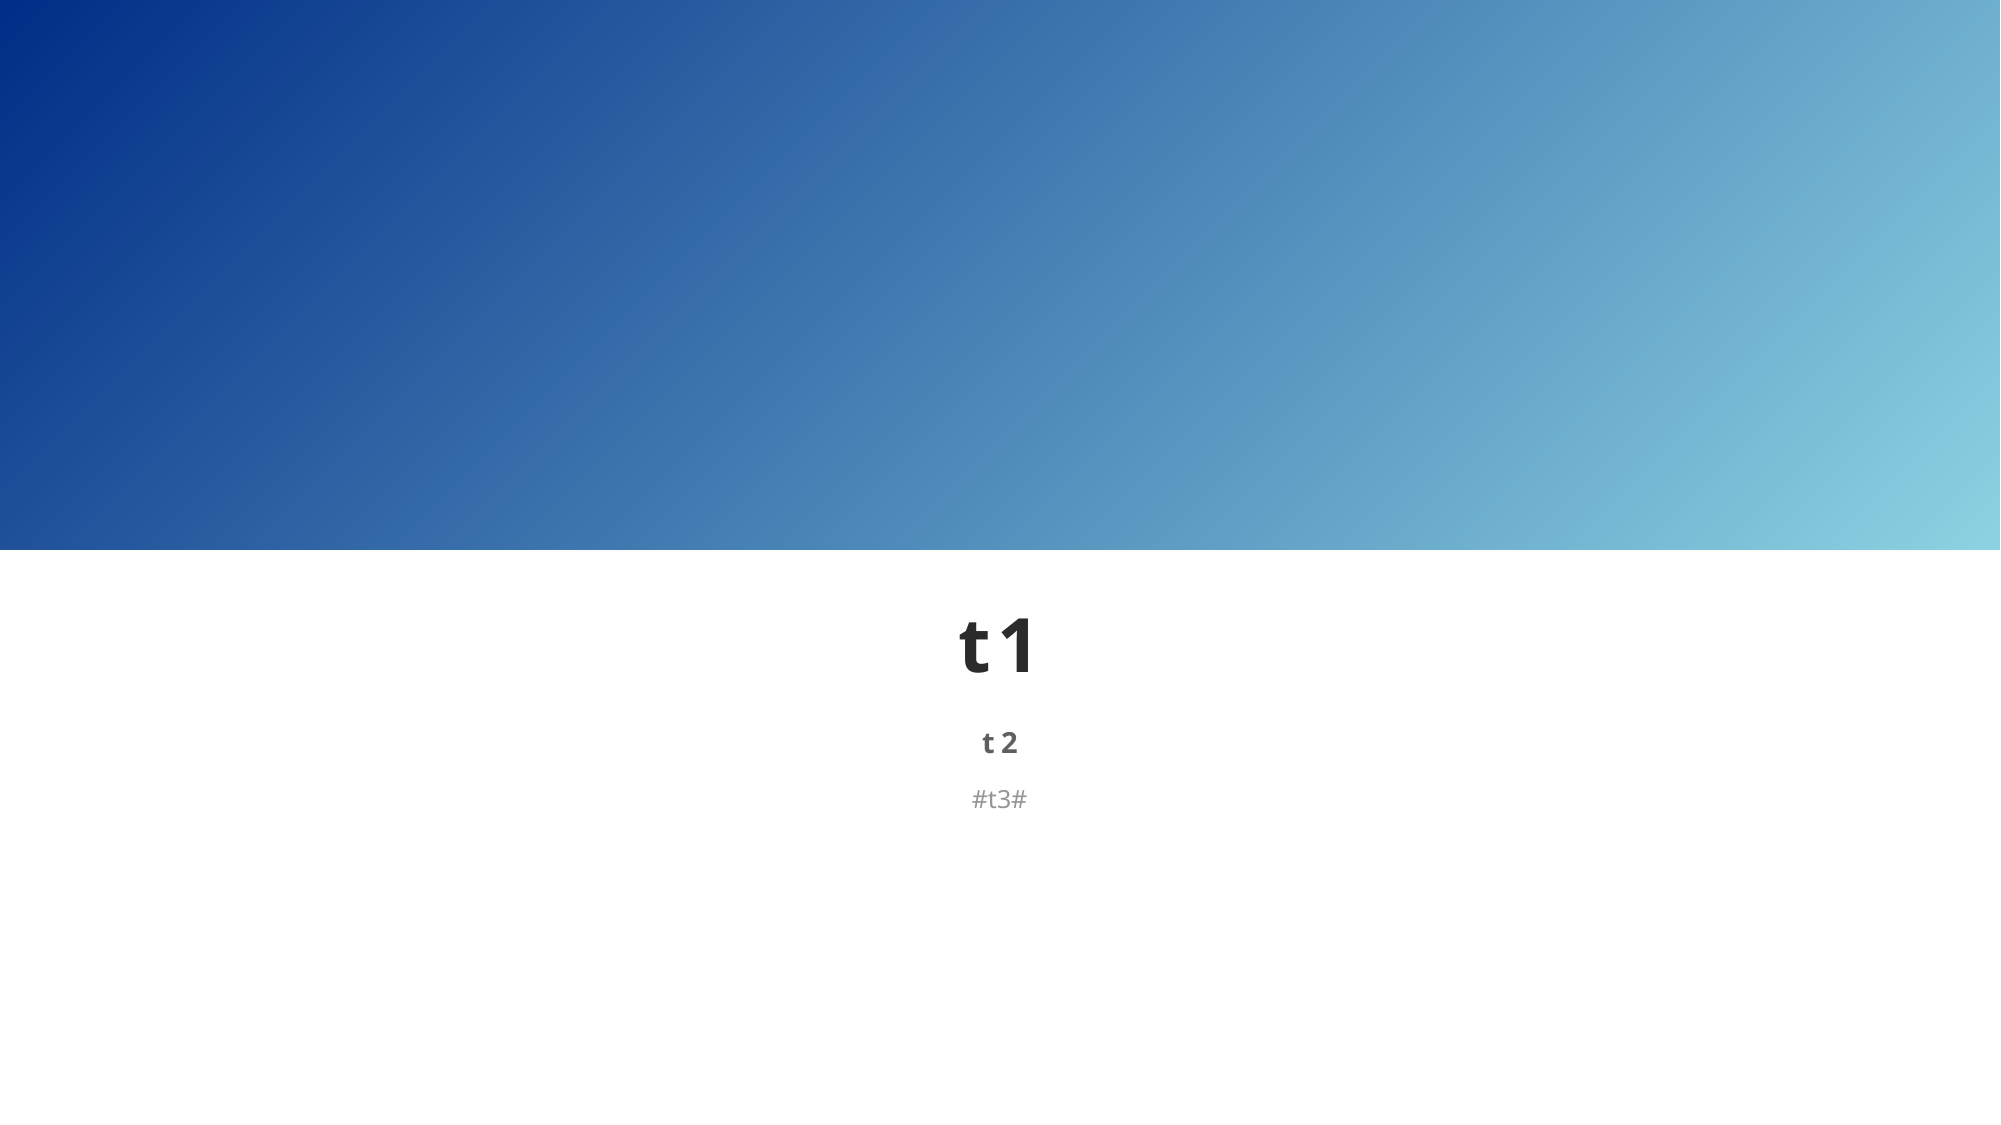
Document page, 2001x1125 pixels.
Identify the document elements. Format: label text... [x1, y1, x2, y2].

text_box t2 [56, 699, 1944, 767]
picture [227, 62, 981, 590]
text_box #t3# [216, 767, 1783, 822]
text_box t1 [216, 589, 1783, 695]
picture [1029, 62, 1784, 590]
